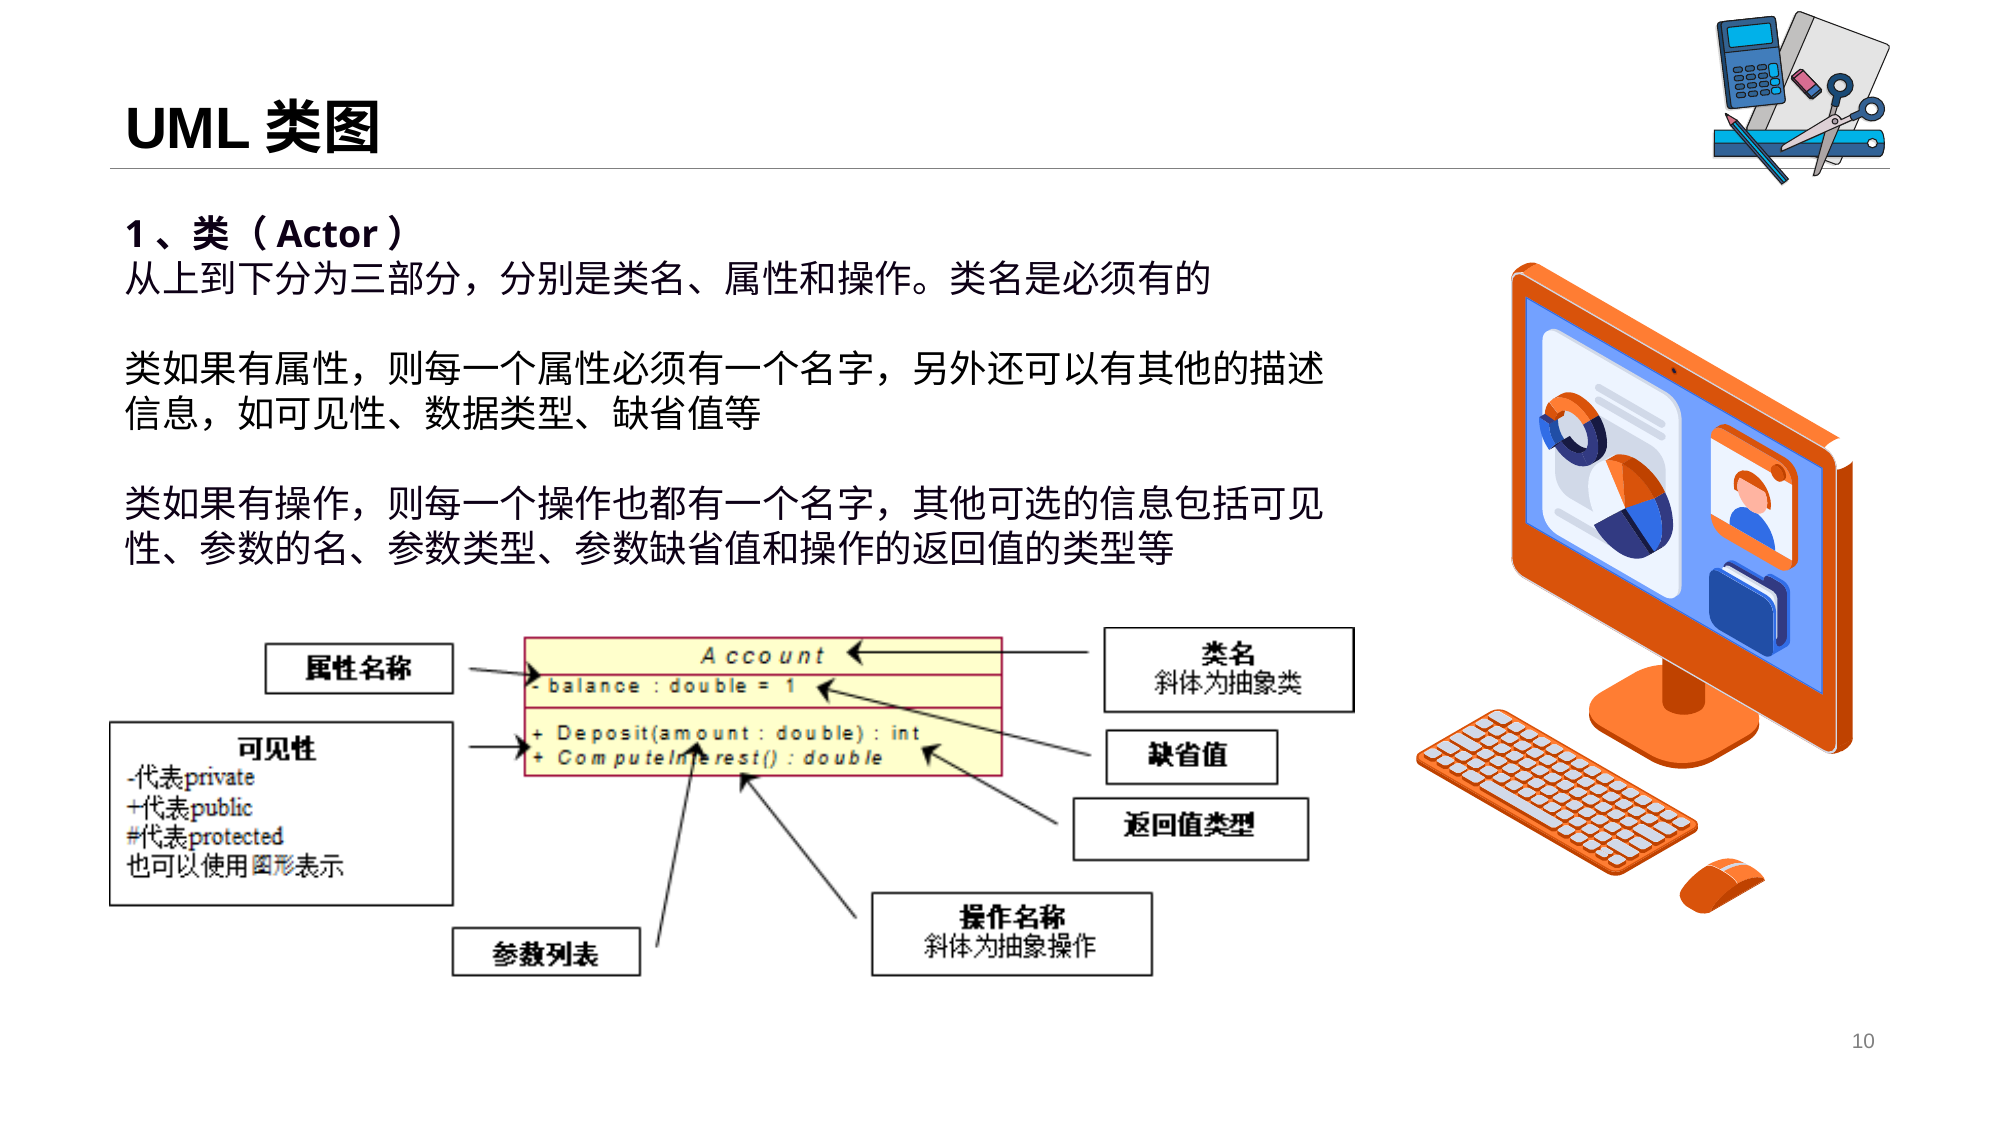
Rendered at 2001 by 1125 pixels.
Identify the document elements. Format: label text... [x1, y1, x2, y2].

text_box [1416, 262, 1854, 914]
title UML类图 [109, 0, 1890, 169]
slide_number 10 [1412, 1023, 1890, 1058]
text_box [1712, 11, 1890, 187]
picture [109, 627, 1355, 981]
text_box 1、类（Actor） 从上到下分为三部分，分别是类名、属性和操作。类名是必须有的 类如果有属性，则每一个属性必须有一个名字，另外还可以有其他的描述信息，如可见性、数据类型、缺省值等 类如果有操作，则每一个操作也都有一个名字，其他可选的信息包括可见性、参数的名、参数类型、参数缺省值和操作的返回值的类型等 [109, 203, 1355, 623]
